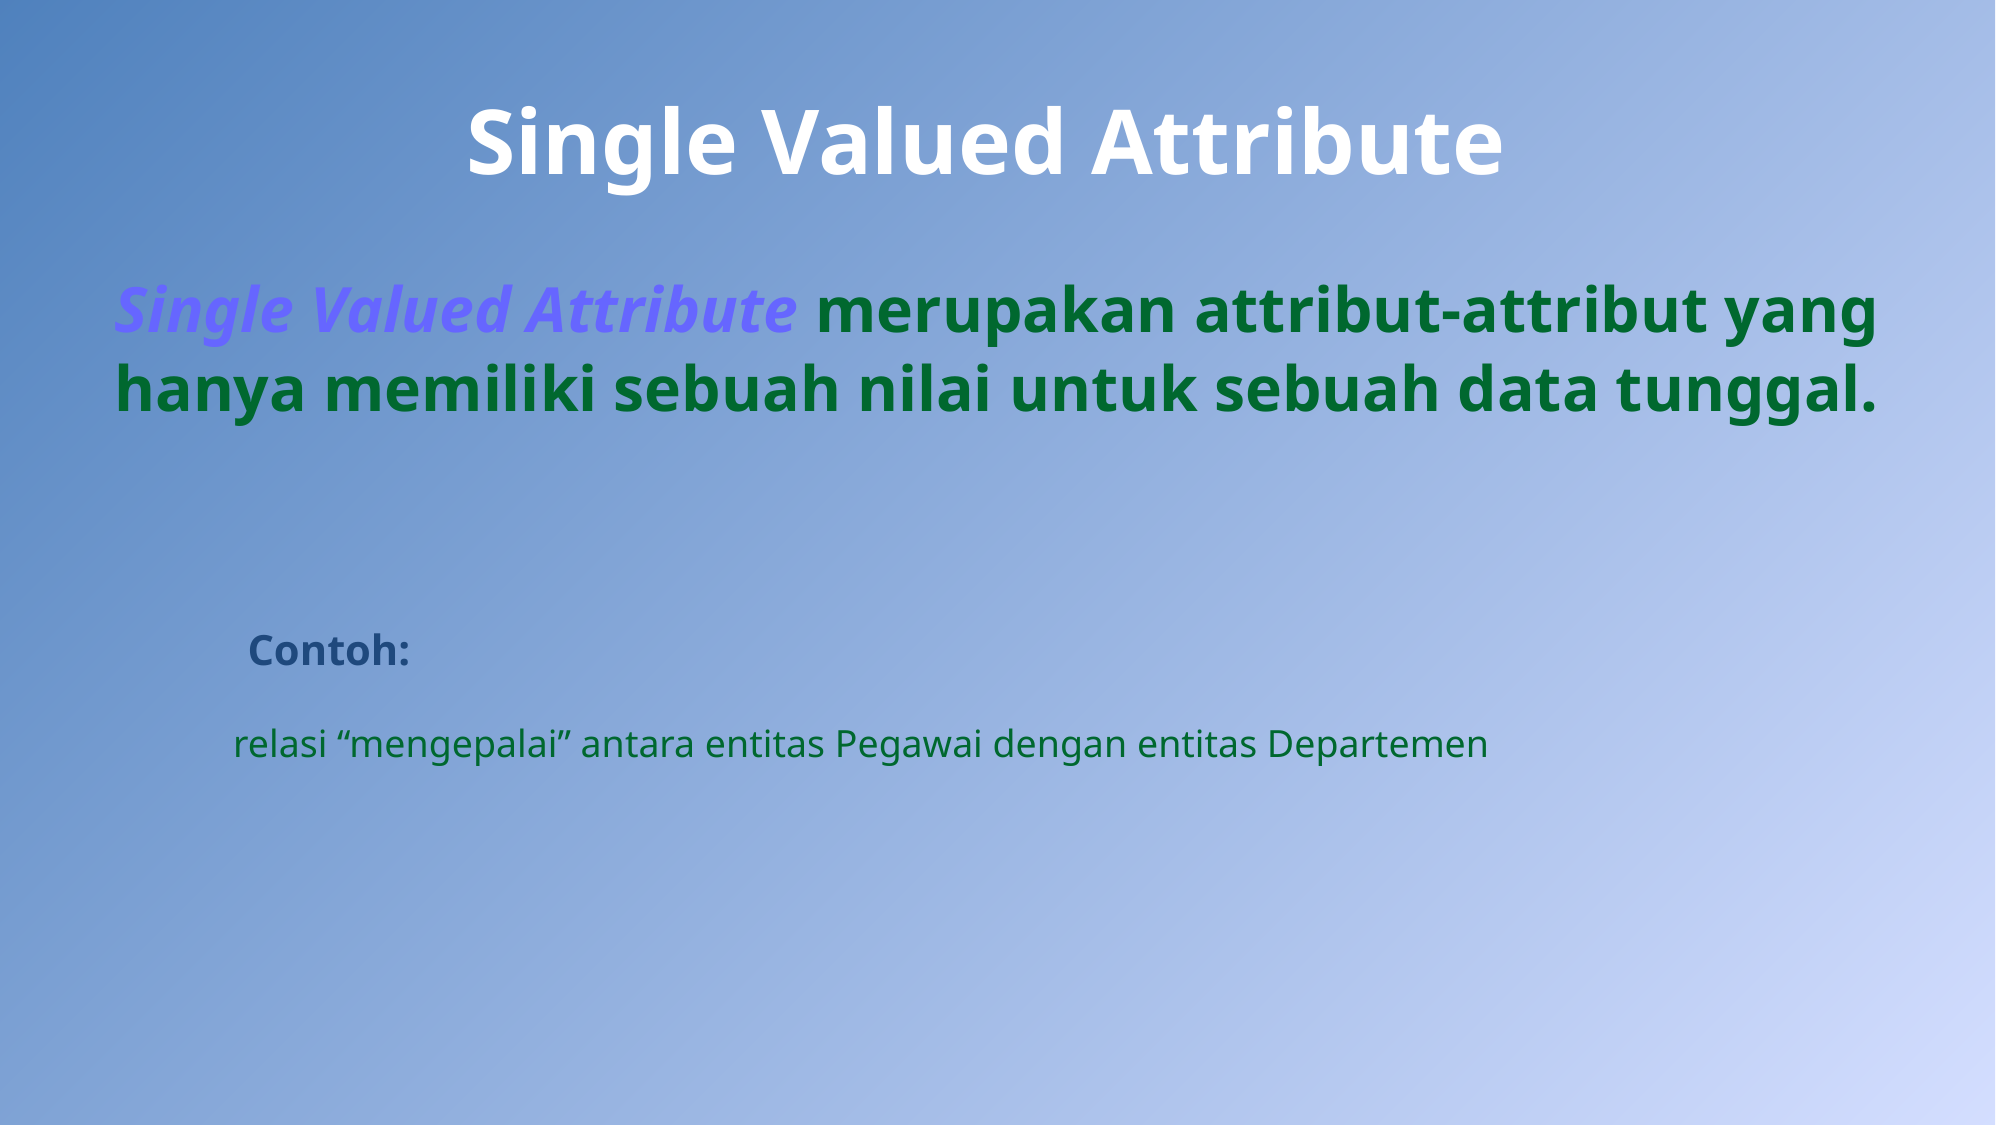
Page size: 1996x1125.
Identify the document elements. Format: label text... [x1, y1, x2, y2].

text_box Contoh: [195, 616, 462, 681]
title Single Valued Attribute [99, 45, 1896, 233]
text_box relasi “mengepalai” antara entitas Pegawai dengan entitas Departemen [218, 712, 1715, 773]
list Single Valued Attribute merupakan attribut-attribut yang hanya memiliki sebuah nilai untuk sebuah data tunggal. [99, 262, 1896, 598]
